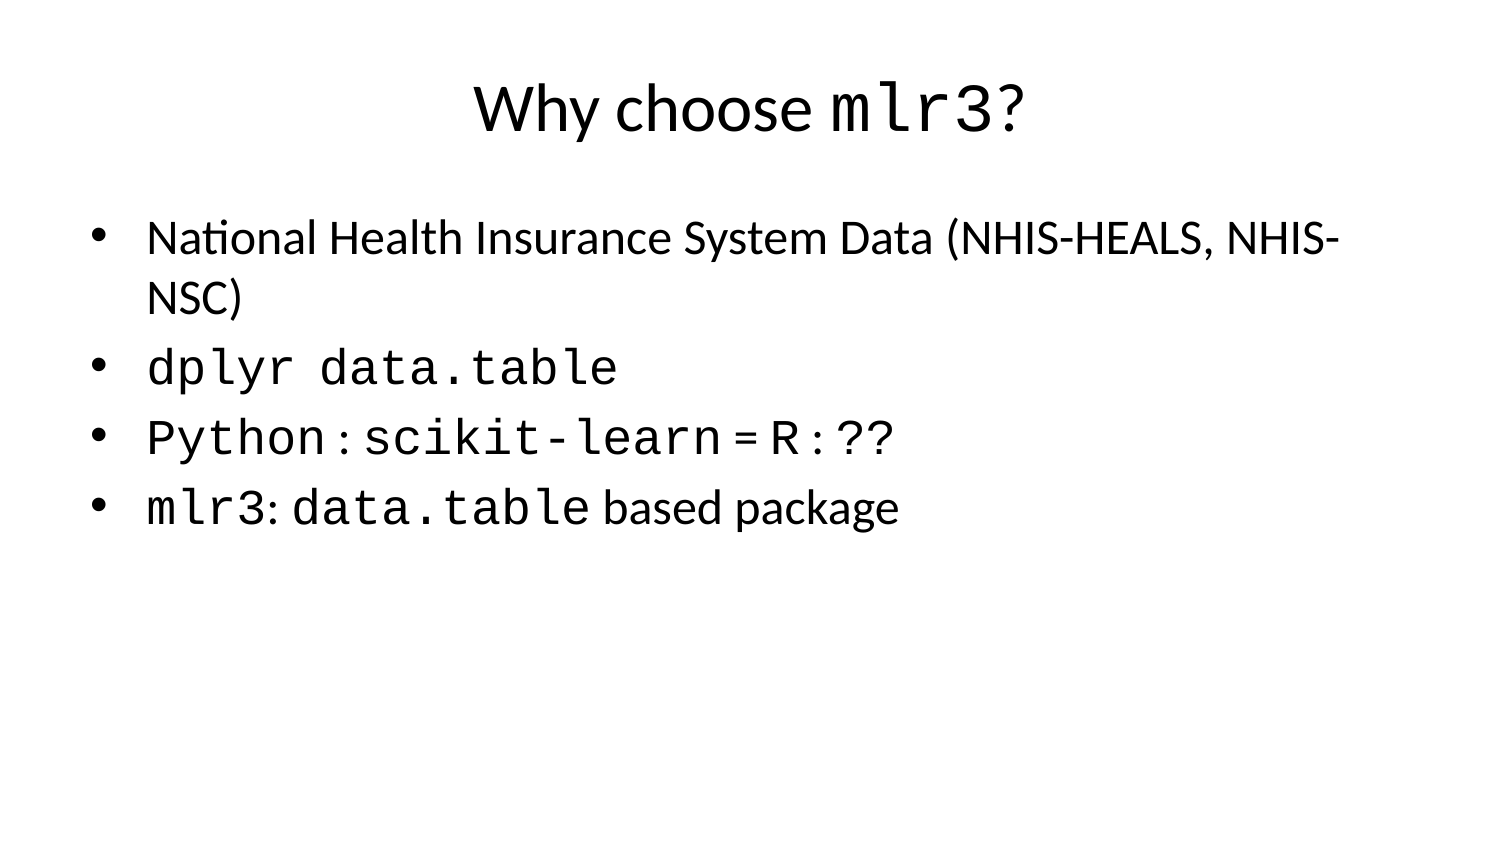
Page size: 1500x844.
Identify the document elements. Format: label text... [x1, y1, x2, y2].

title Why choose mlr3? [75, 33, 1425, 175]
